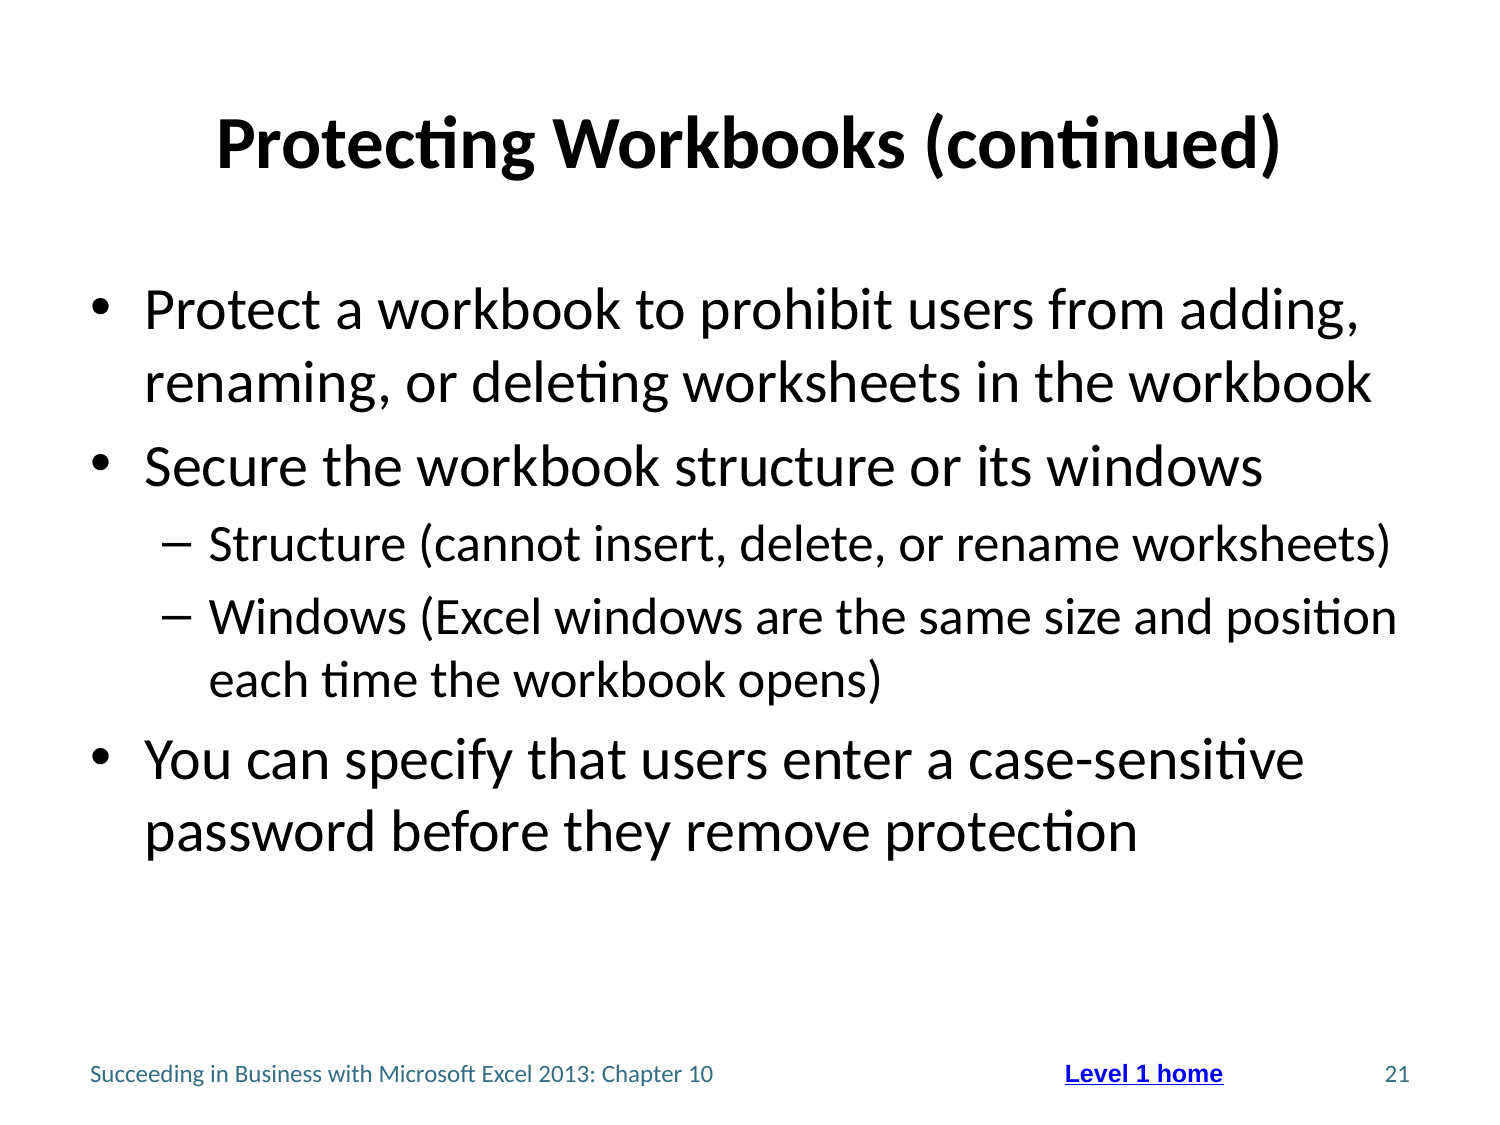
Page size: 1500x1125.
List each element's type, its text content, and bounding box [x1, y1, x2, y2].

slide_number 21 [1074, 1042, 1425, 1103]
footer Succeeding in Business with Microsoft Excel 2013: Chapter 10 [75, 1042, 963, 1103]
list Protect a workbook to prohibit users from adding, renaming, or deleting worksheets in the workbook Secure the workbook structure or its windows Structure (cannot insert, delete, or rename worksheets) Windows (Excel windows are the same size and position each time the workbook opens) You can specify that users enter a case-sensitive password before they remove protection [75, 262, 1425, 1005]
title Protecting Workbooks (continued) [75, 45, 1425, 233]
text_box Level 1 home [1049, 1050, 1288, 1095]
